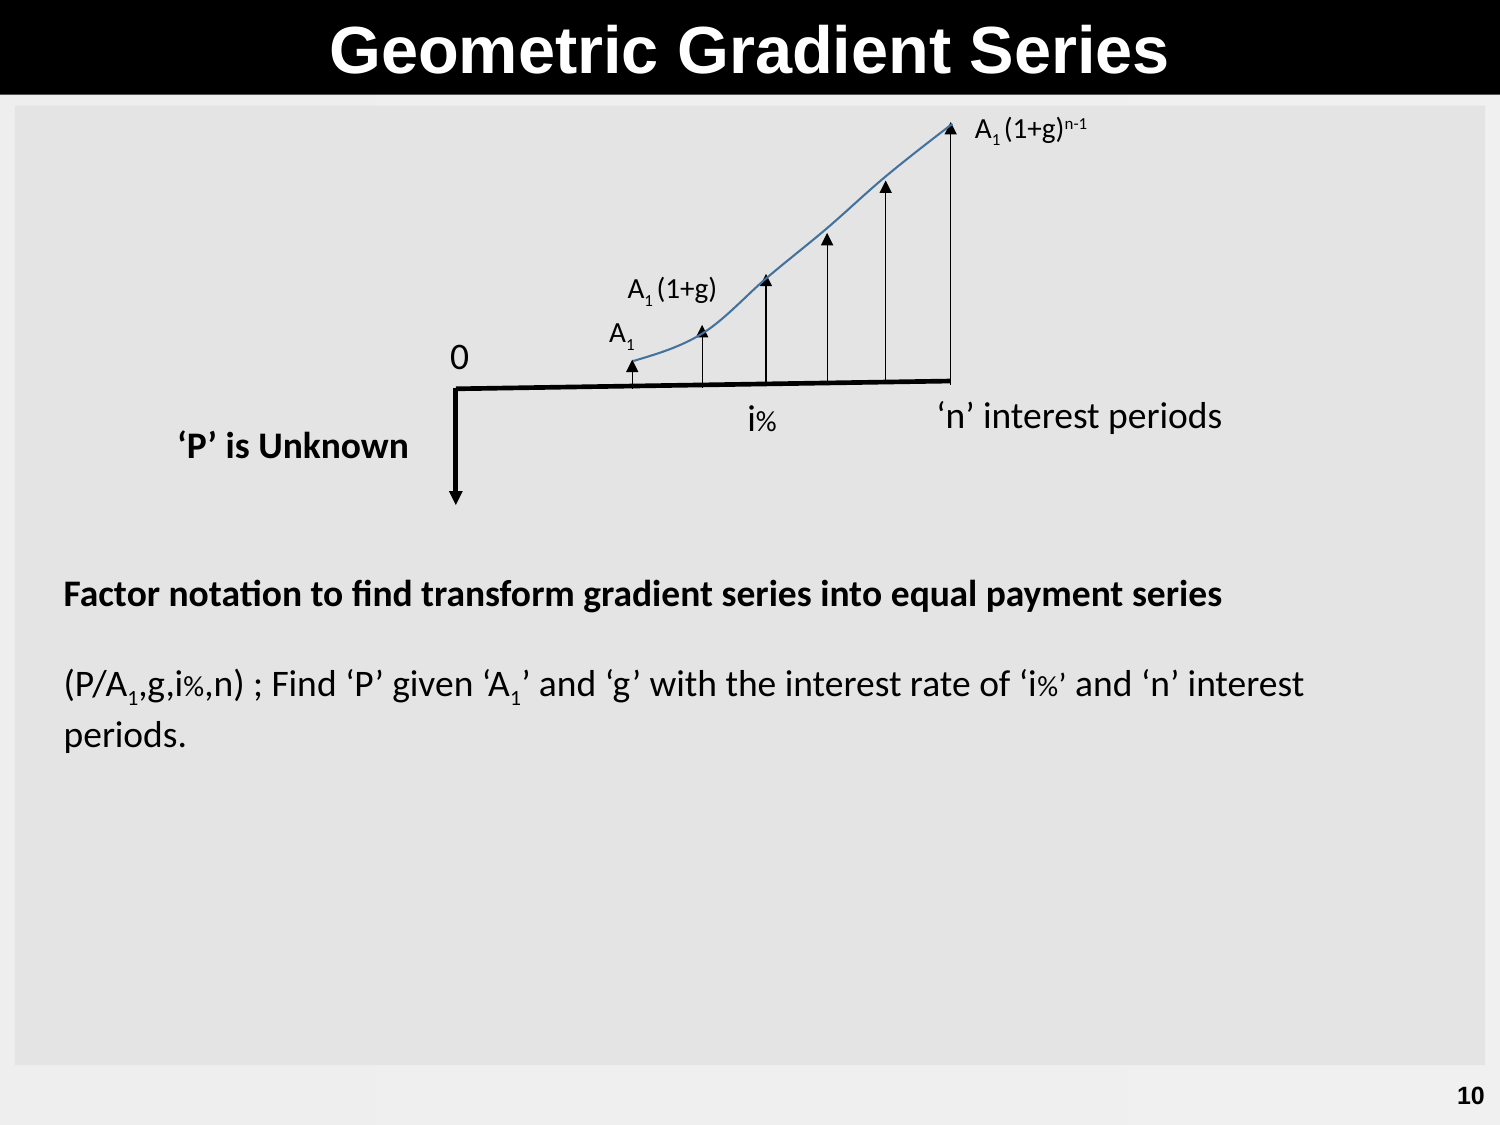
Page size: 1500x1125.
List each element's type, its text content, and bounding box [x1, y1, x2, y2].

text_box A1 (1+g) [607, 262, 737, 317]
text_box A1 (1+g)n-1 [924, 101, 1138, 157]
text_box [633, 124, 950, 363]
text_box Geometric Gradient Series [0, 0, 1500, 95]
text_box i% [637, 389, 887, 446]
text_box ‘P’ is Unknown [144, 413, 442, 474]
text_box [455, 380, 632, 389]
text_box A1 [577, 306, 666, 361]
text_box [14, 105, 1486, 1066]
text_box ‘n’ interest periods [898, 383, 1261, 444]
slide_number 10 [1162, 1065, 1500, 1125]
text_box Factor notation to find transform gradient series into equal payment series (P/A1,g,i%,n) ; Find ‘P’ given ‘A1’ and ‘g’ with the interest rate of ‘i%’ and ‘n’ interest periods. [48, 561, 1452, 763]
text_box 0 [435, 324, 514, 385]
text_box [633, 380, 951, 389]
